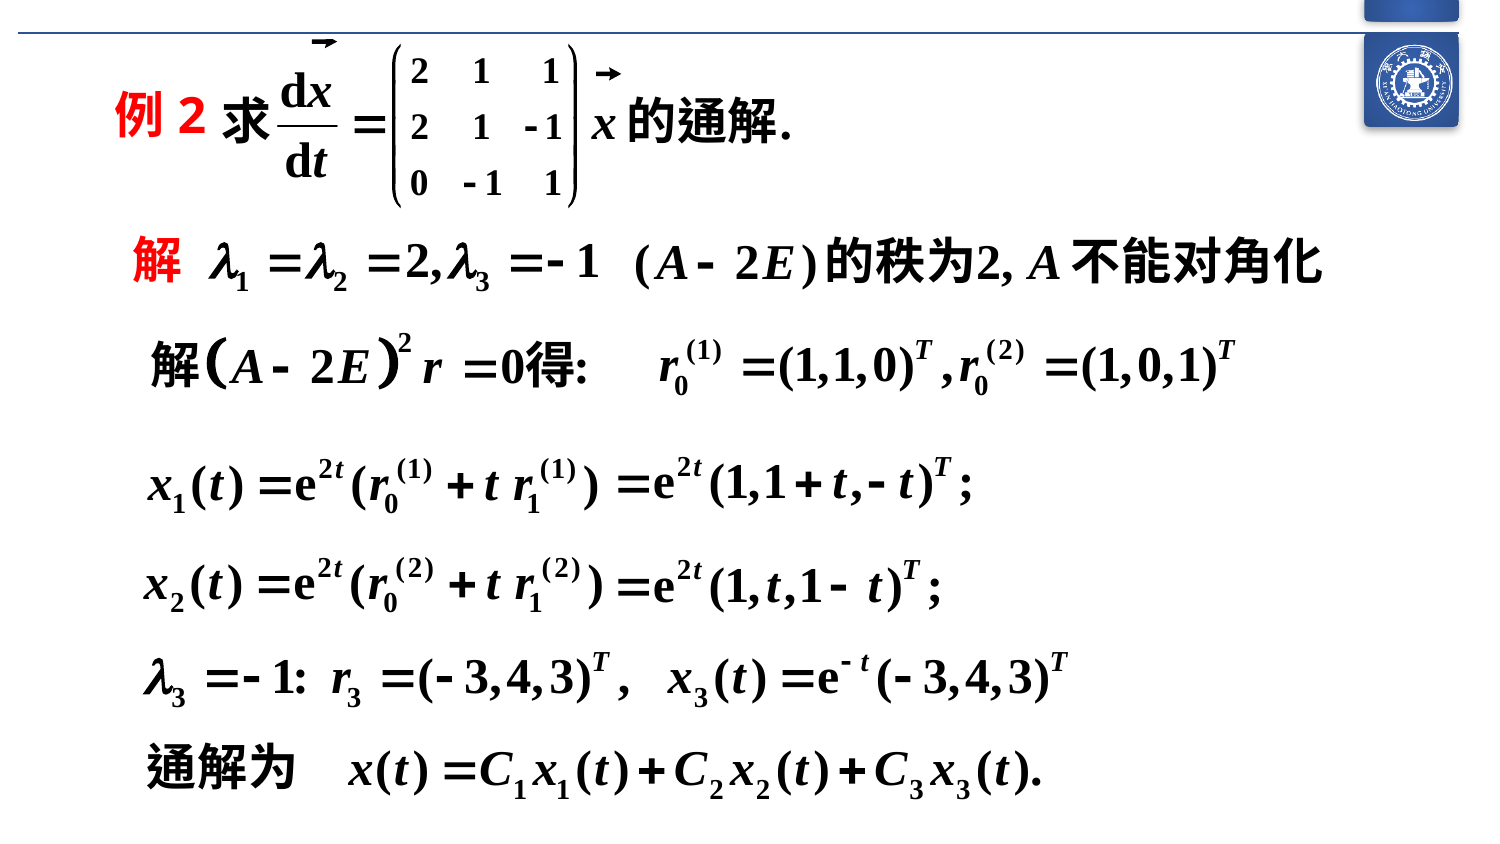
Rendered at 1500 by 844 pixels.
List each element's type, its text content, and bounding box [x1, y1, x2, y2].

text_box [136, 549, 608, 619]
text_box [610, 552, 944, 619]
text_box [140, 643, 635, 713]
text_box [610, 448, 975, 516]
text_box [147, 325, 592, 407]
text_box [140, 450, 604, 520]
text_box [631, 234, 1328, 297]
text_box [660, 643, 1076, 713]
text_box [655, 331, 1243, 401]
text_box 解 [117, 220, 206, 296]
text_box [219, 39, 795, 213]
text_box 例2 [100, 75, 219, 151]
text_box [144, 739, 1045, 805]
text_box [206, 234, 602, 297]
